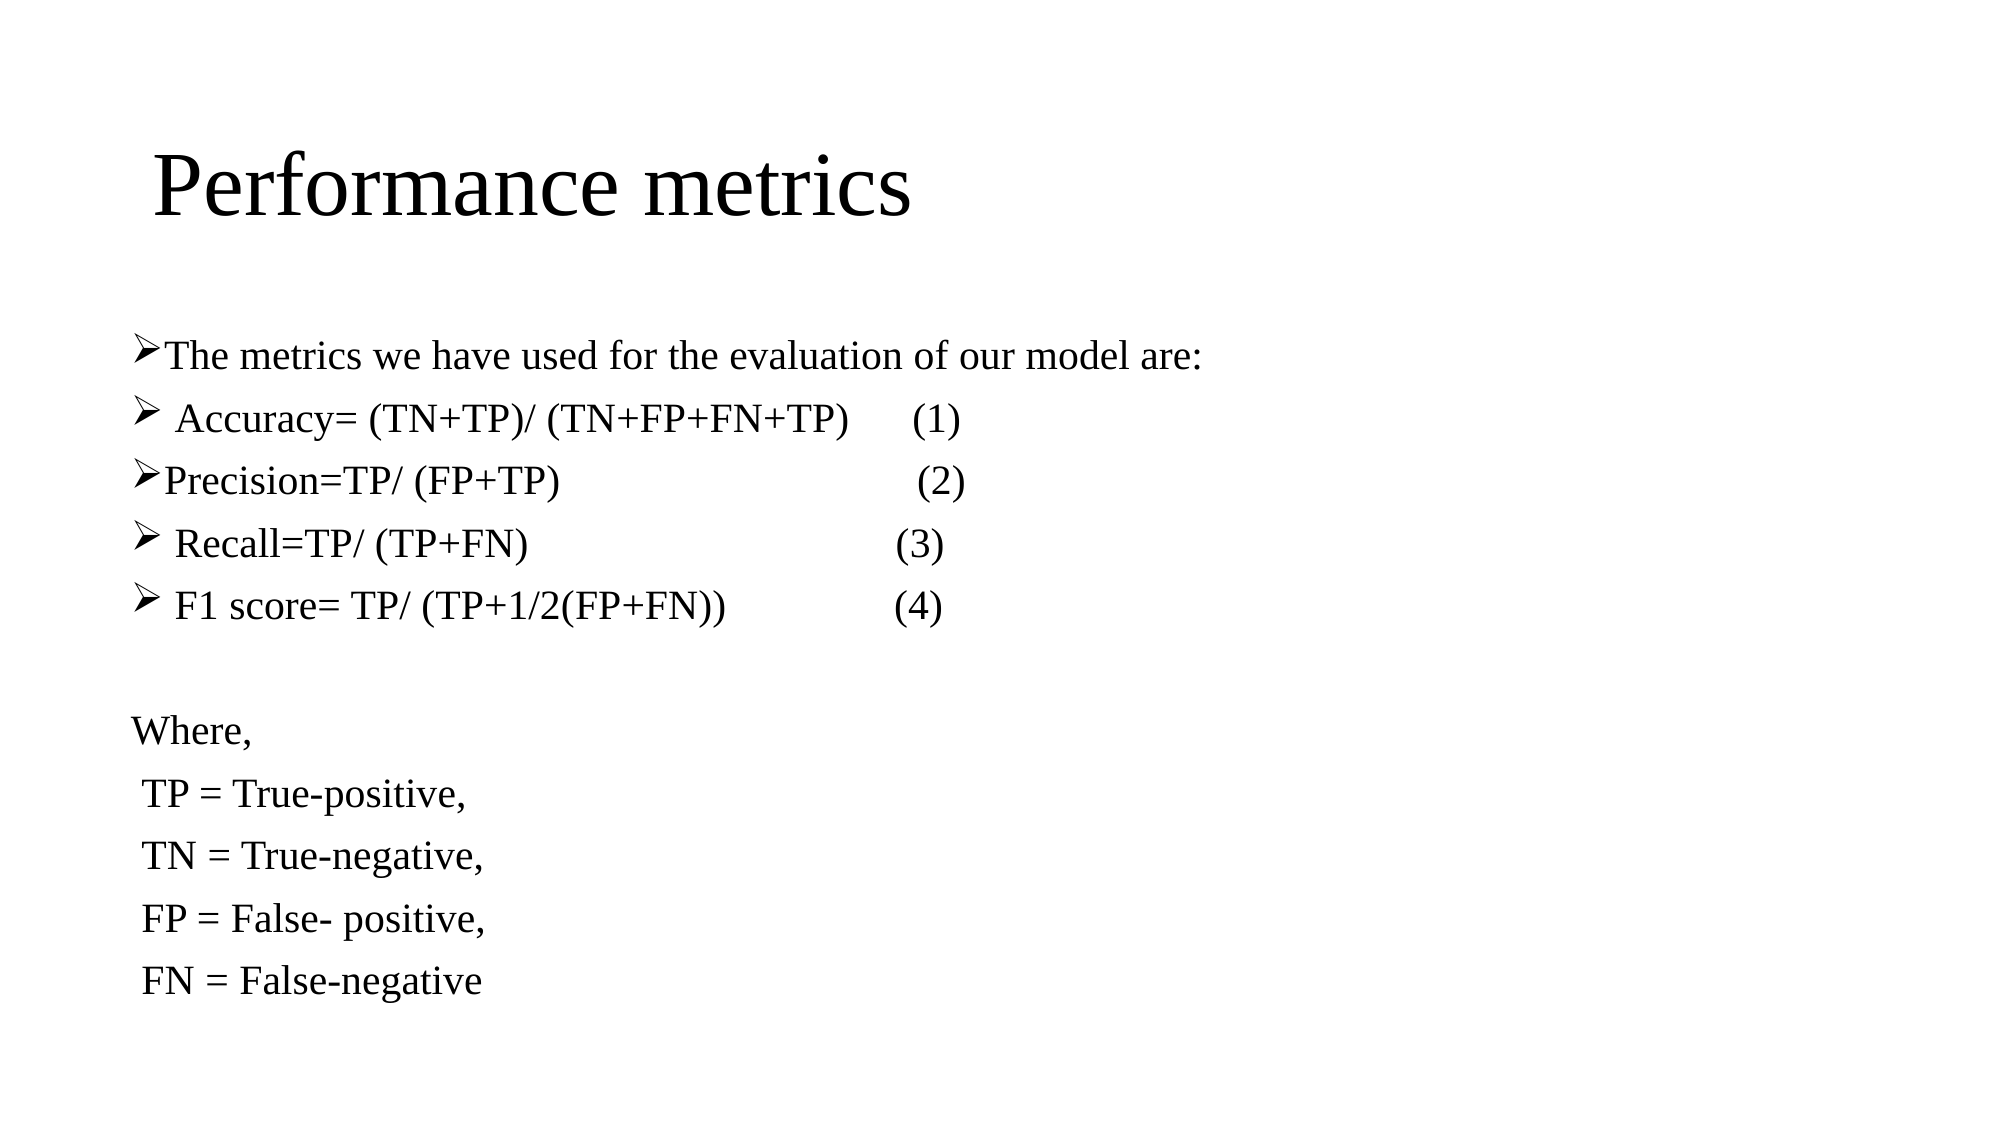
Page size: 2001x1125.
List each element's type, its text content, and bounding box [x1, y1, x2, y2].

title Performance metrics [137, 103, 1863, 270]
text_box The metrics we have used for the evaluation of our model are: Accuracy= (TN+TP)/ (TN+FP+FN+TP) (1) Precision=TP/ (FP+TP) (2) Recall=TP/ (TP+FN) (3) F1 score= TP/ (TP+1/2(FP+FN)) (4) Where, TP = True-positive, TN = True-negative, FP = False- positive, FN = False-negative [116, 308, 1894, 1011]
